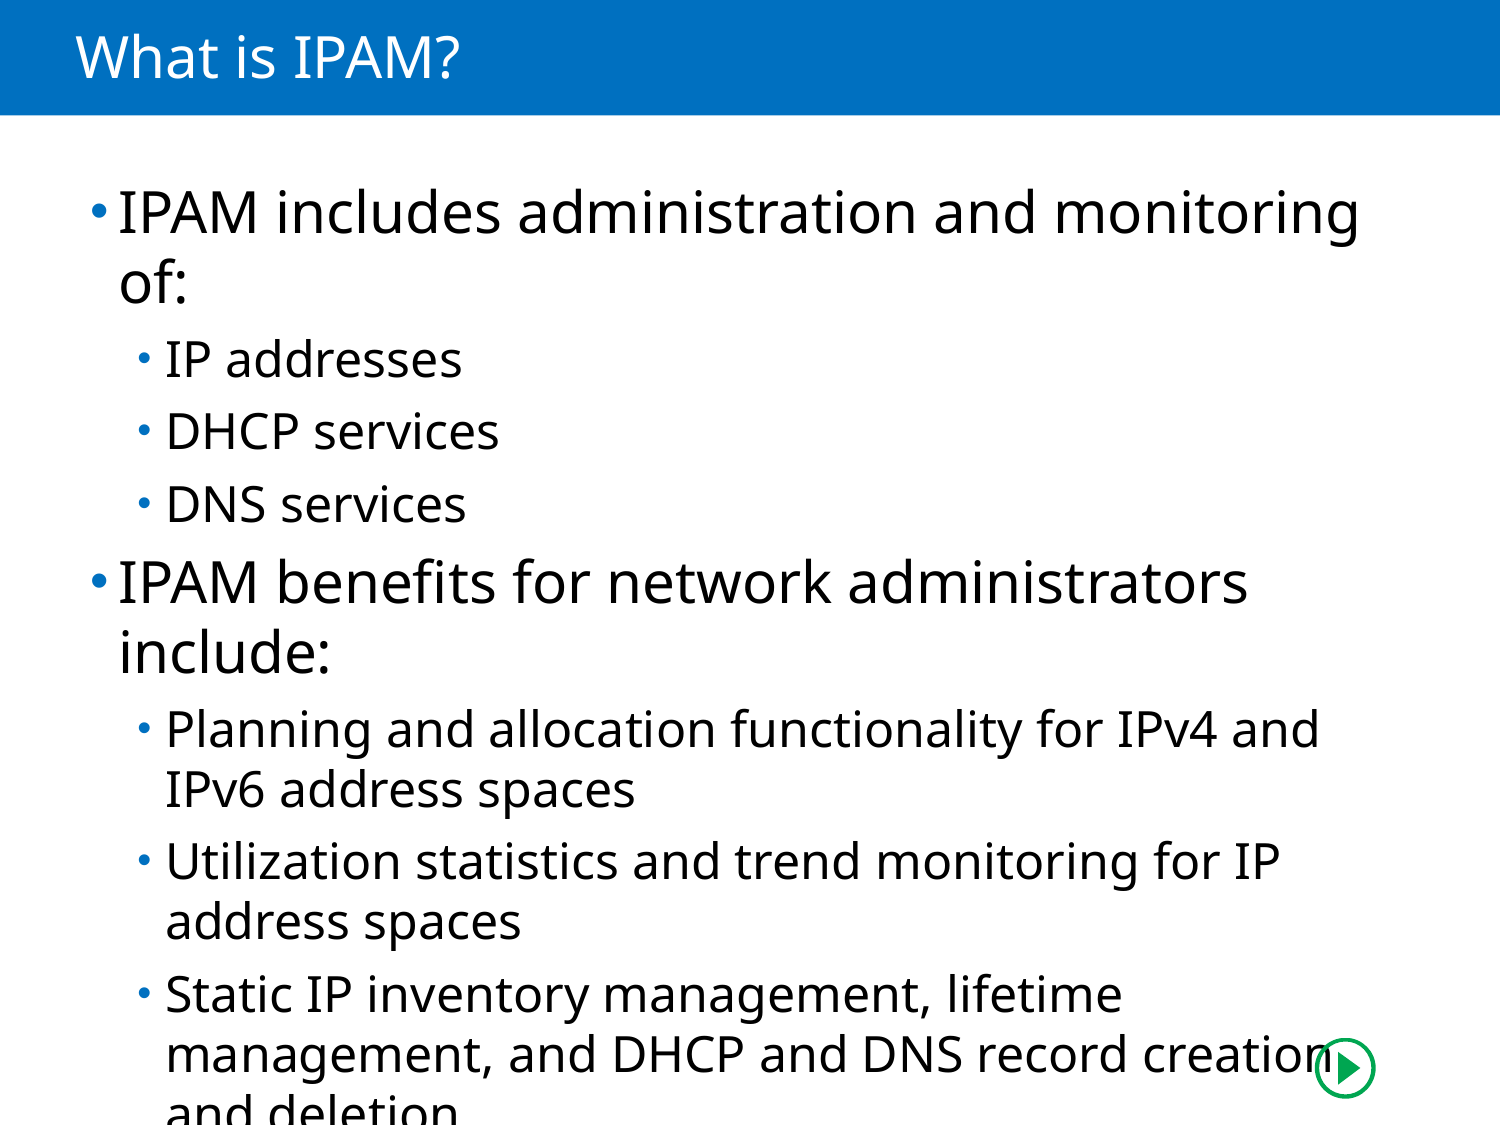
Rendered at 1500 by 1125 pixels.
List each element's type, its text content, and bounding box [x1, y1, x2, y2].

text_box IPAM includes administration and monitoring of: IP addresses DHCP services DNS services IPAM benefits for network administrators include: Planning and allocation functionality for IPv4 and IPv6 address spaces Utilization statistics and trend monitoring for IP address spaces Static IP inventory management, lifetime management, and DHCP and DNS record creation and deletion Service and zone monitoring of DNS services [75, 167, 1408, 1012]
picture [1314, 1038, 1376, 1100]
title What is IPAM? [75, 0, 1351, 122]
